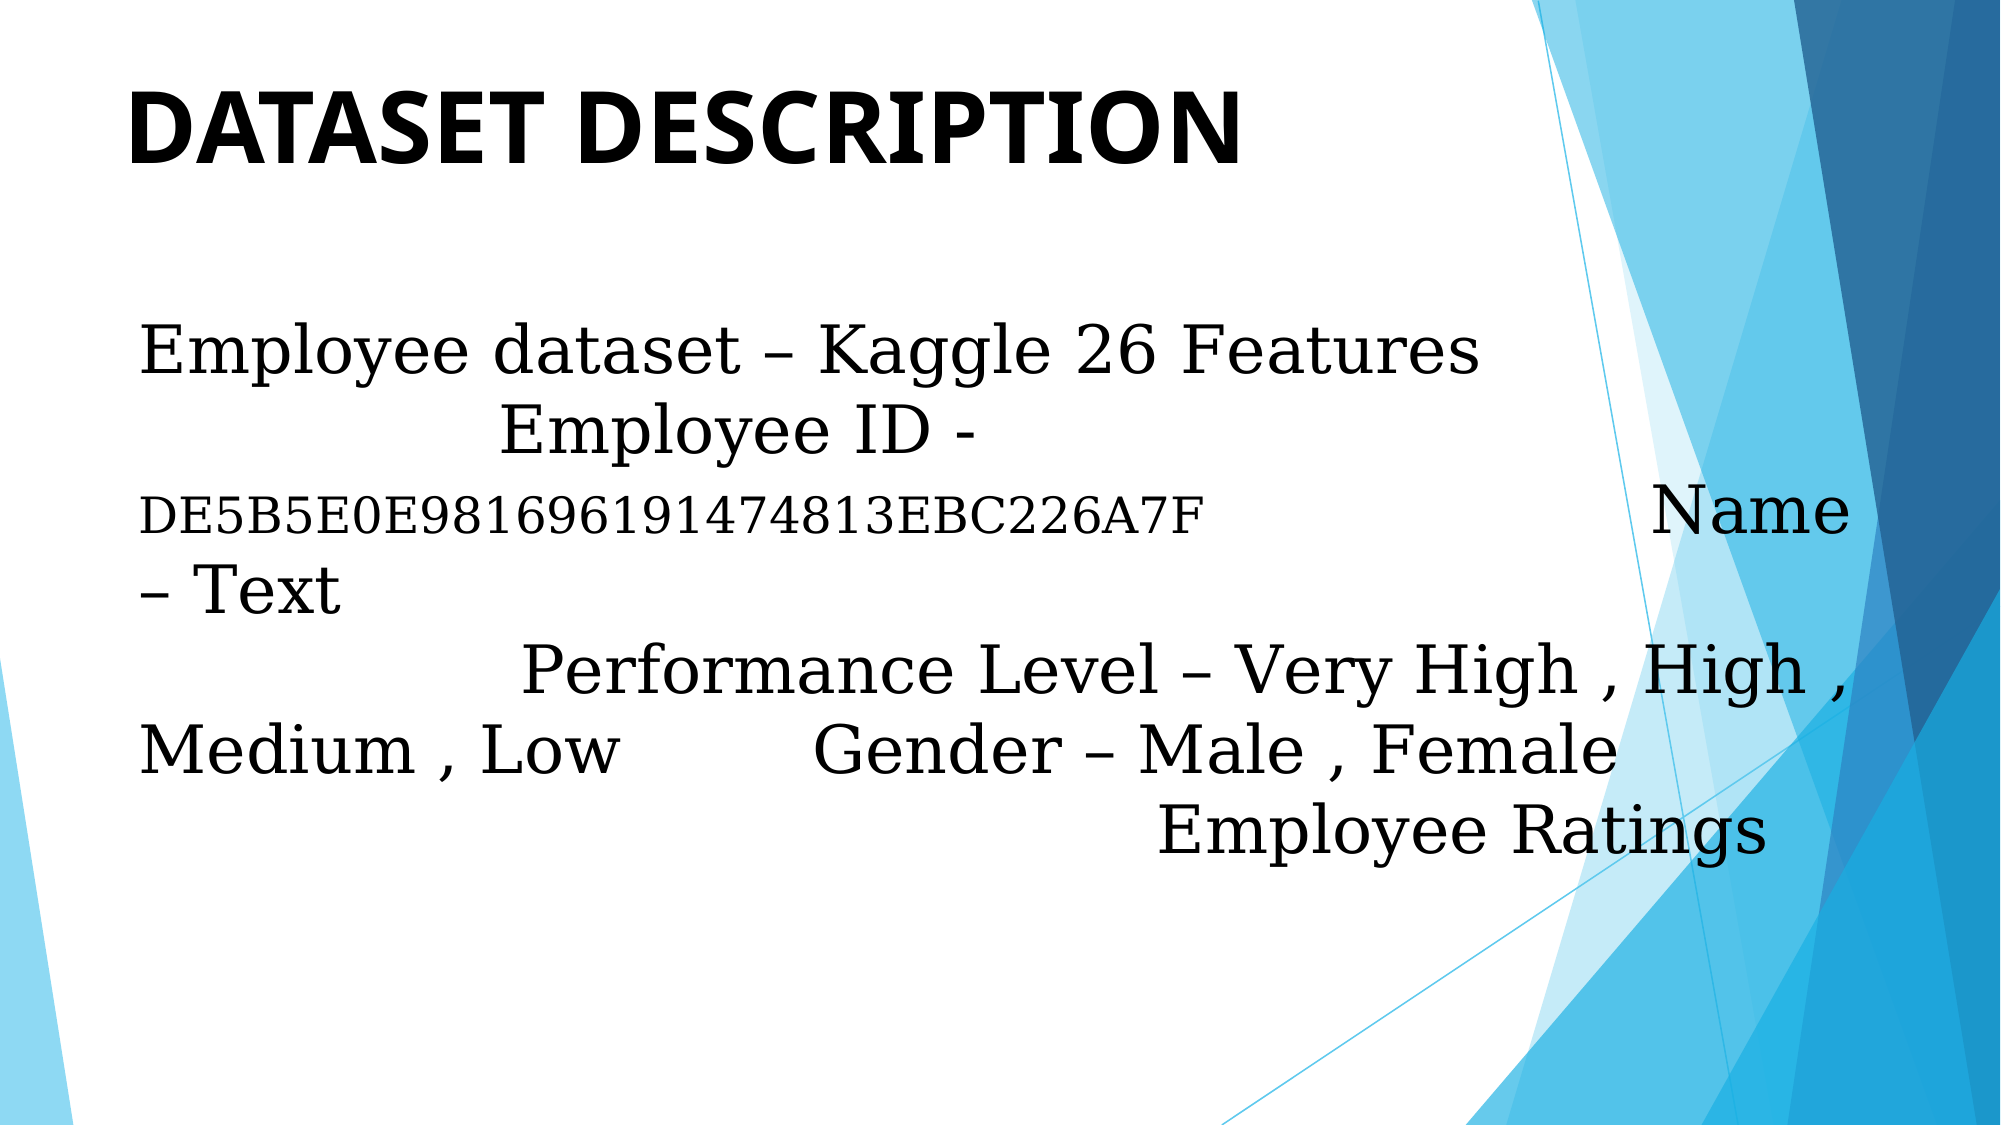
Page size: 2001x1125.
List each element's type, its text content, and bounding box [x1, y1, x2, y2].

title DATASET DESCRIPTION [123, 63, 1877, 188]
text_box Employee dataset – Kaggle 26 Features Employee ID - DE5B5E0E981696191474813EBC226A7F Name – Text Performance Level – Very High , High , Medium , Low Gender – Male , Female Employee Ratings [123, 299, 1903, 875]
